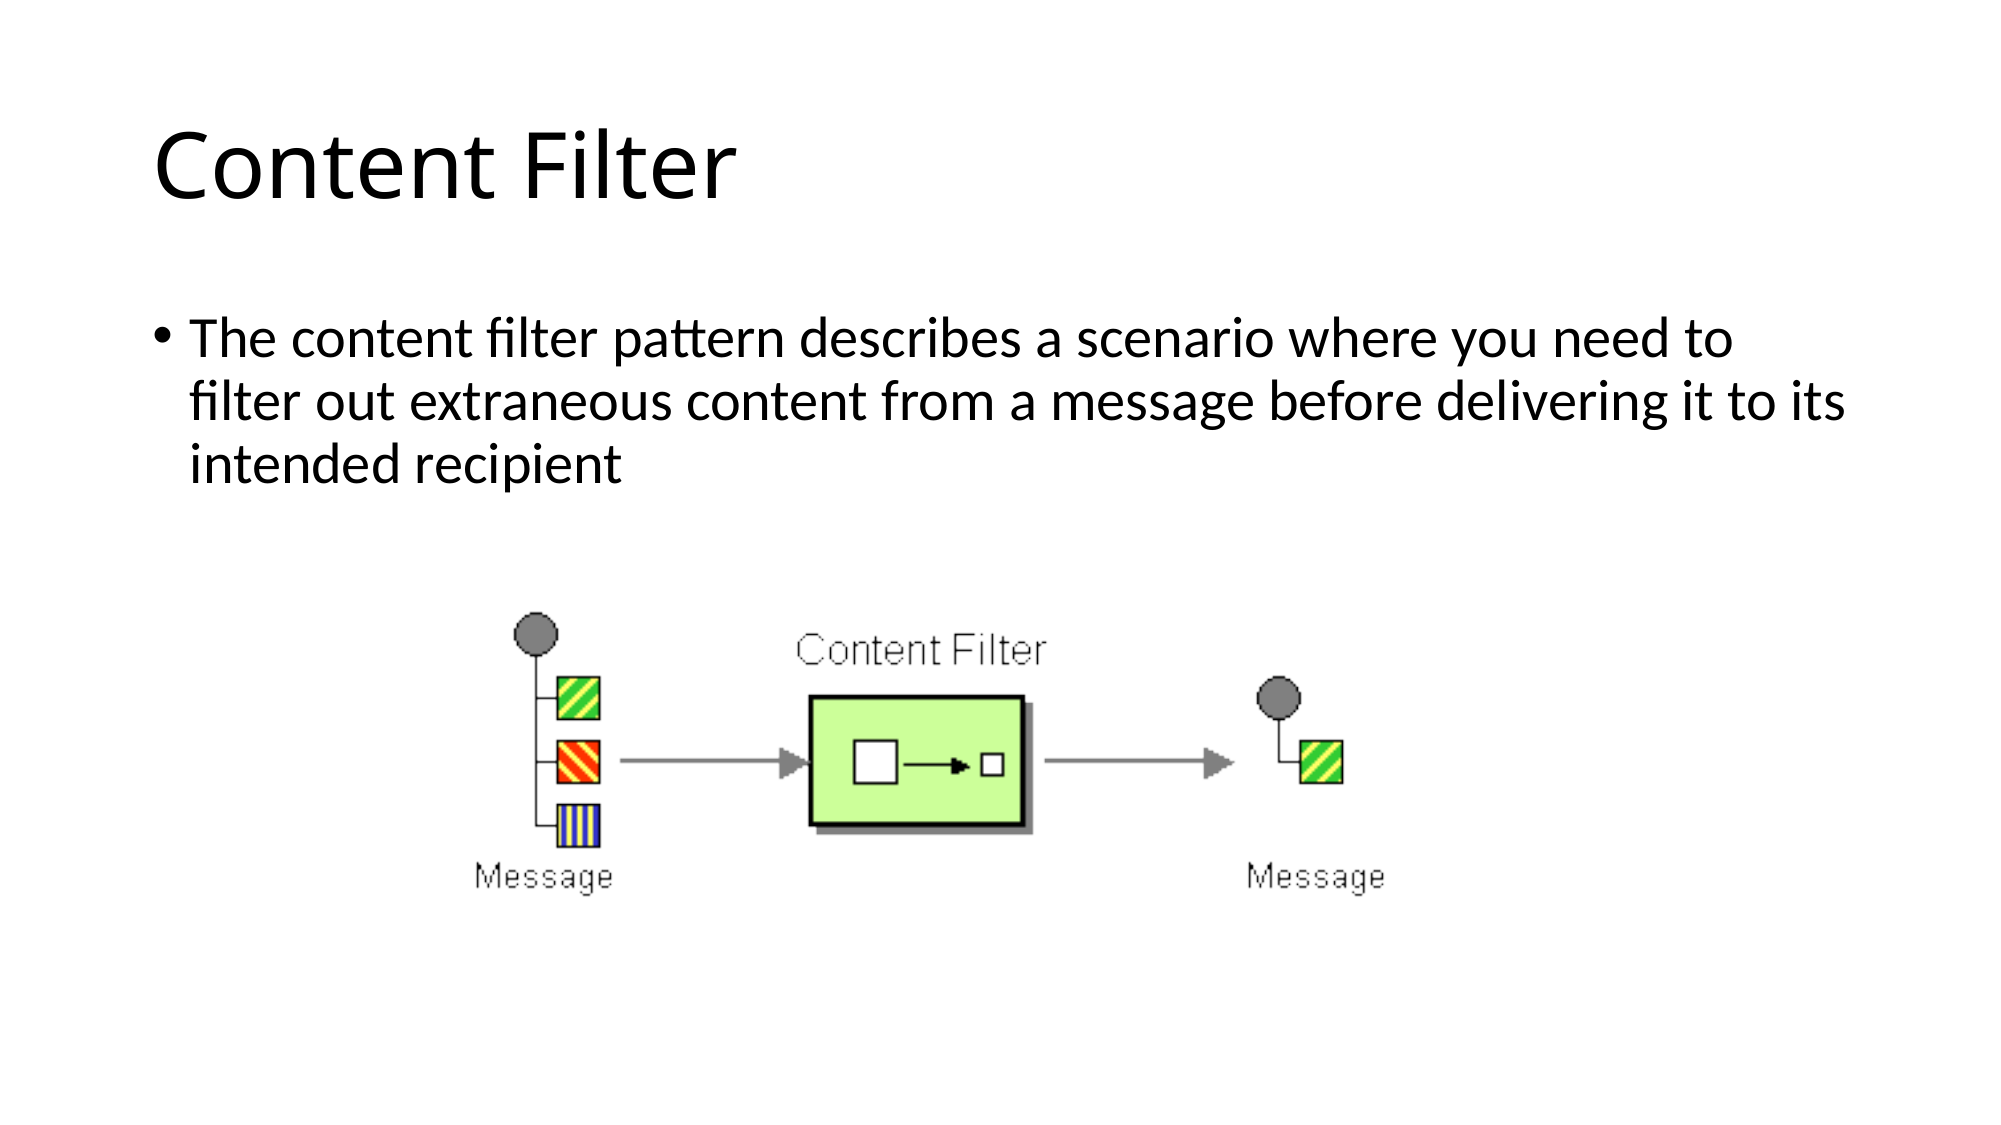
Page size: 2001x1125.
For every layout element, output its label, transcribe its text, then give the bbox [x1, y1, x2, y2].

picture [448, 610, 1419, 913]
title Content Filter [137, 59, 1863, 278]
list The content filter pattern describes a scenario where you need to filter out extraneous content from a message before delivering it to its intended recipient [137, 299, 1863, 1014]
